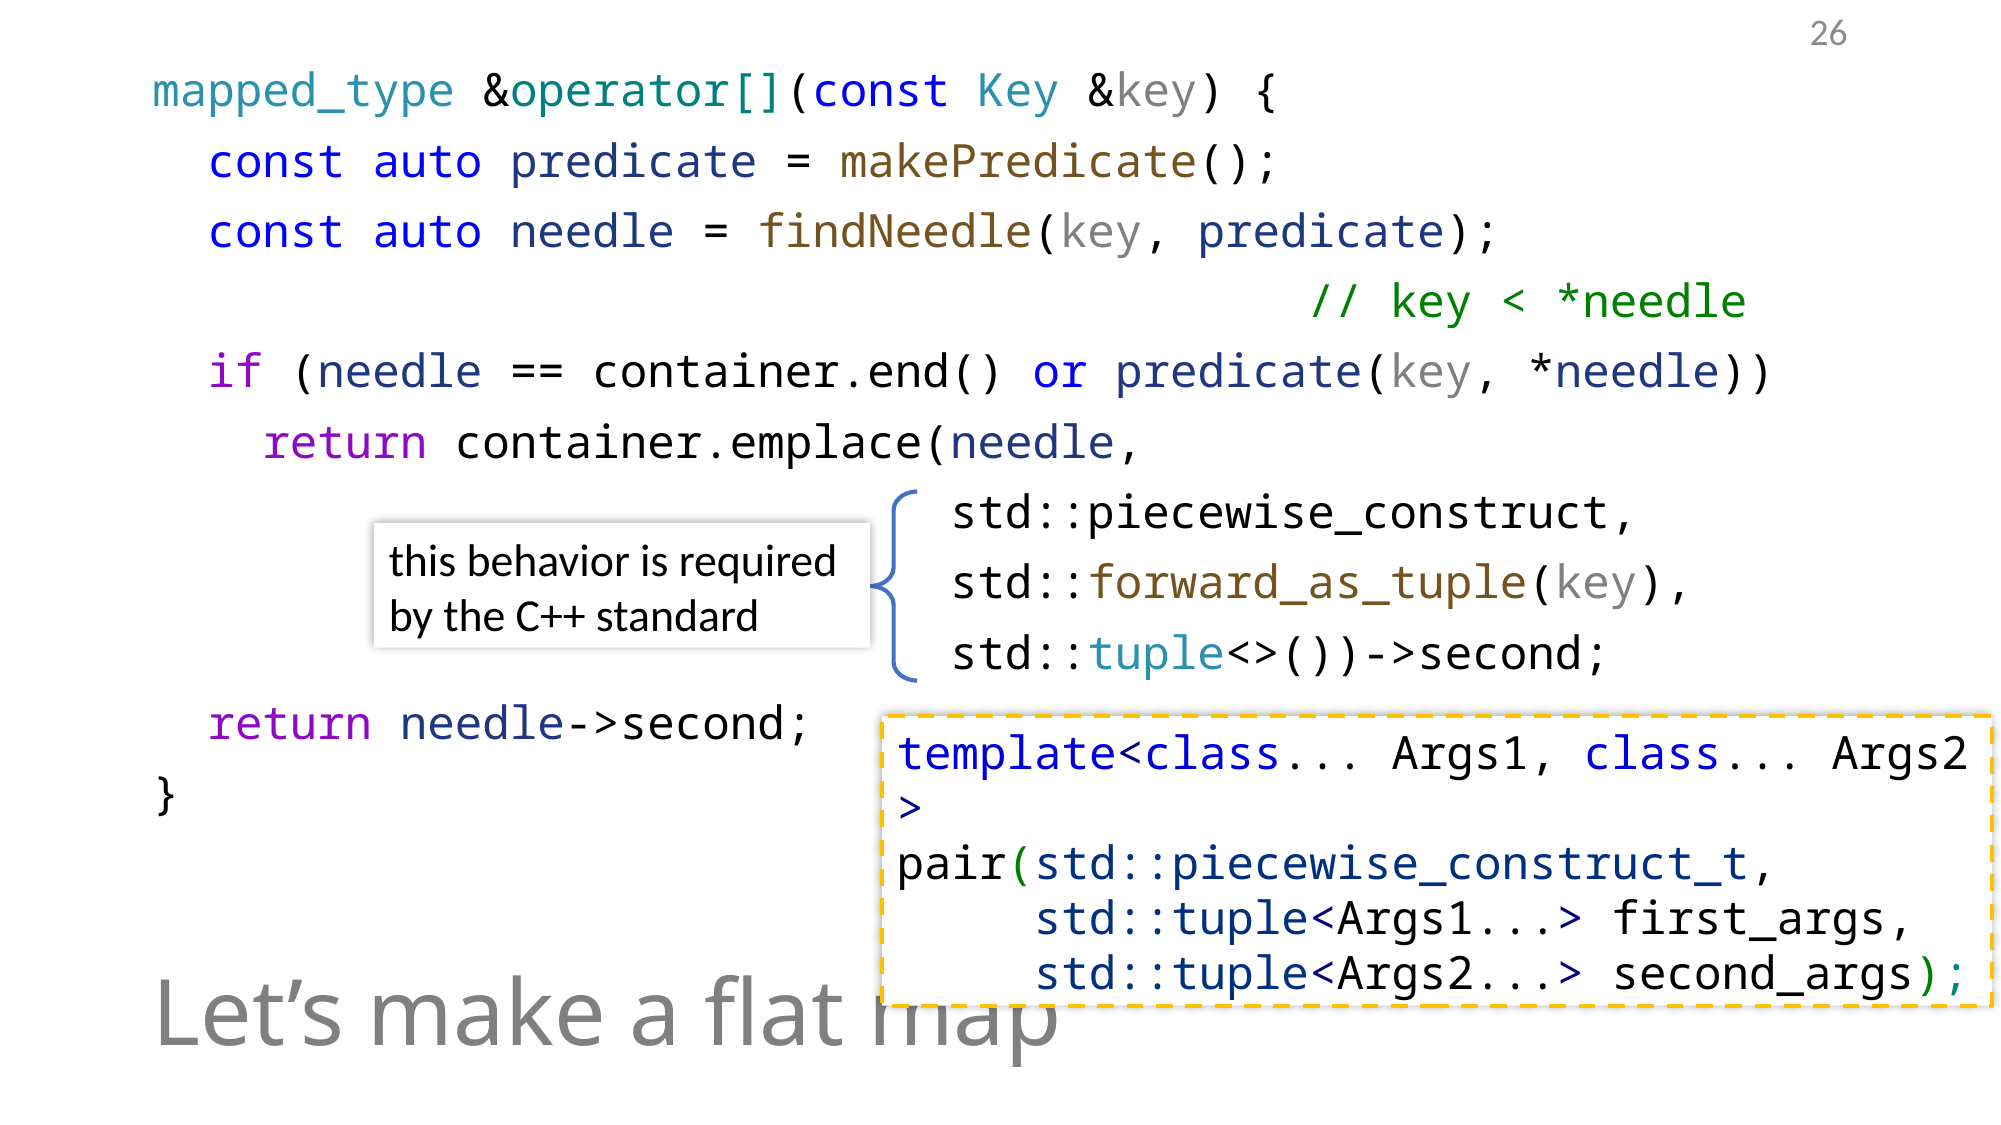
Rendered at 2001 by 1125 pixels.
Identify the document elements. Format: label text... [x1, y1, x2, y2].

list mapped_type &operator[](const Key &key) { const auto predicate = makePredicate(); const auto needle = findNeedle(key, predicate); // key < *needle if (needle == container.end() or predicate(key, *needle)) return container.emplace(needle, std::piecewise_construct, std::forward_as_tuple(key), std::tuple<>())->second; return needle->second; } [137, 59, 1863, 908]
text_box [877, 490, 918, 682]
text_box this behavior is required by the C++ standard [373, 522, 871, 648]
text_box template<class... Args1, class... Args2> pair(std::piecewise_construct_t, std::tuple<Args1...> first_args, std::tuple<Args2...> second_args); [881, 716, 1993, 1006]
title Let’s make a flat map [137, 908, 1863, 1125]
slide_number 26 [1412, 0, 1863, 60]
